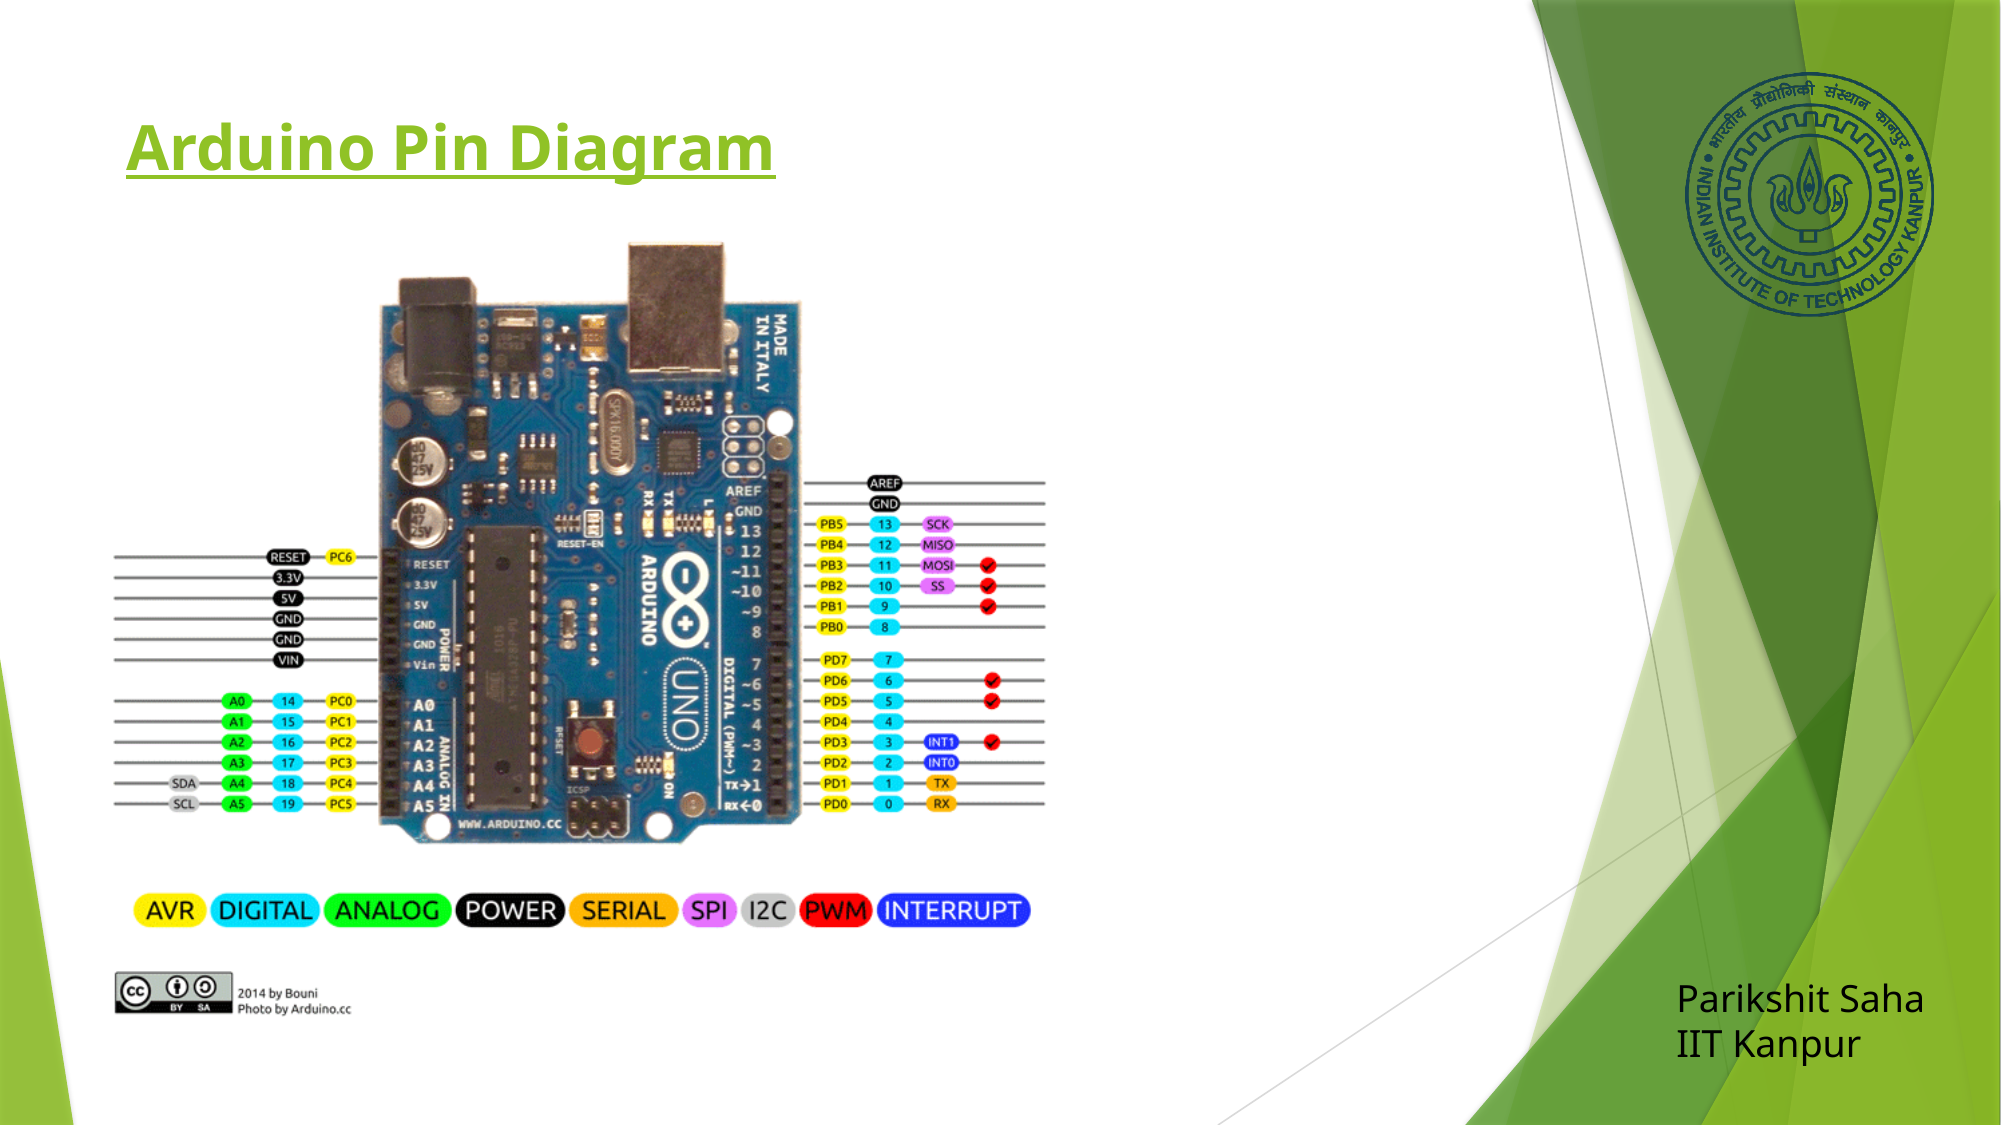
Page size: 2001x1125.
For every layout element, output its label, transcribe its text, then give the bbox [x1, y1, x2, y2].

picture [1685, 72, 1934, 317]
title Arduino Pin Diagram [111, 99, 1522, 317]
picture [110, 233, 1048, 1026]
